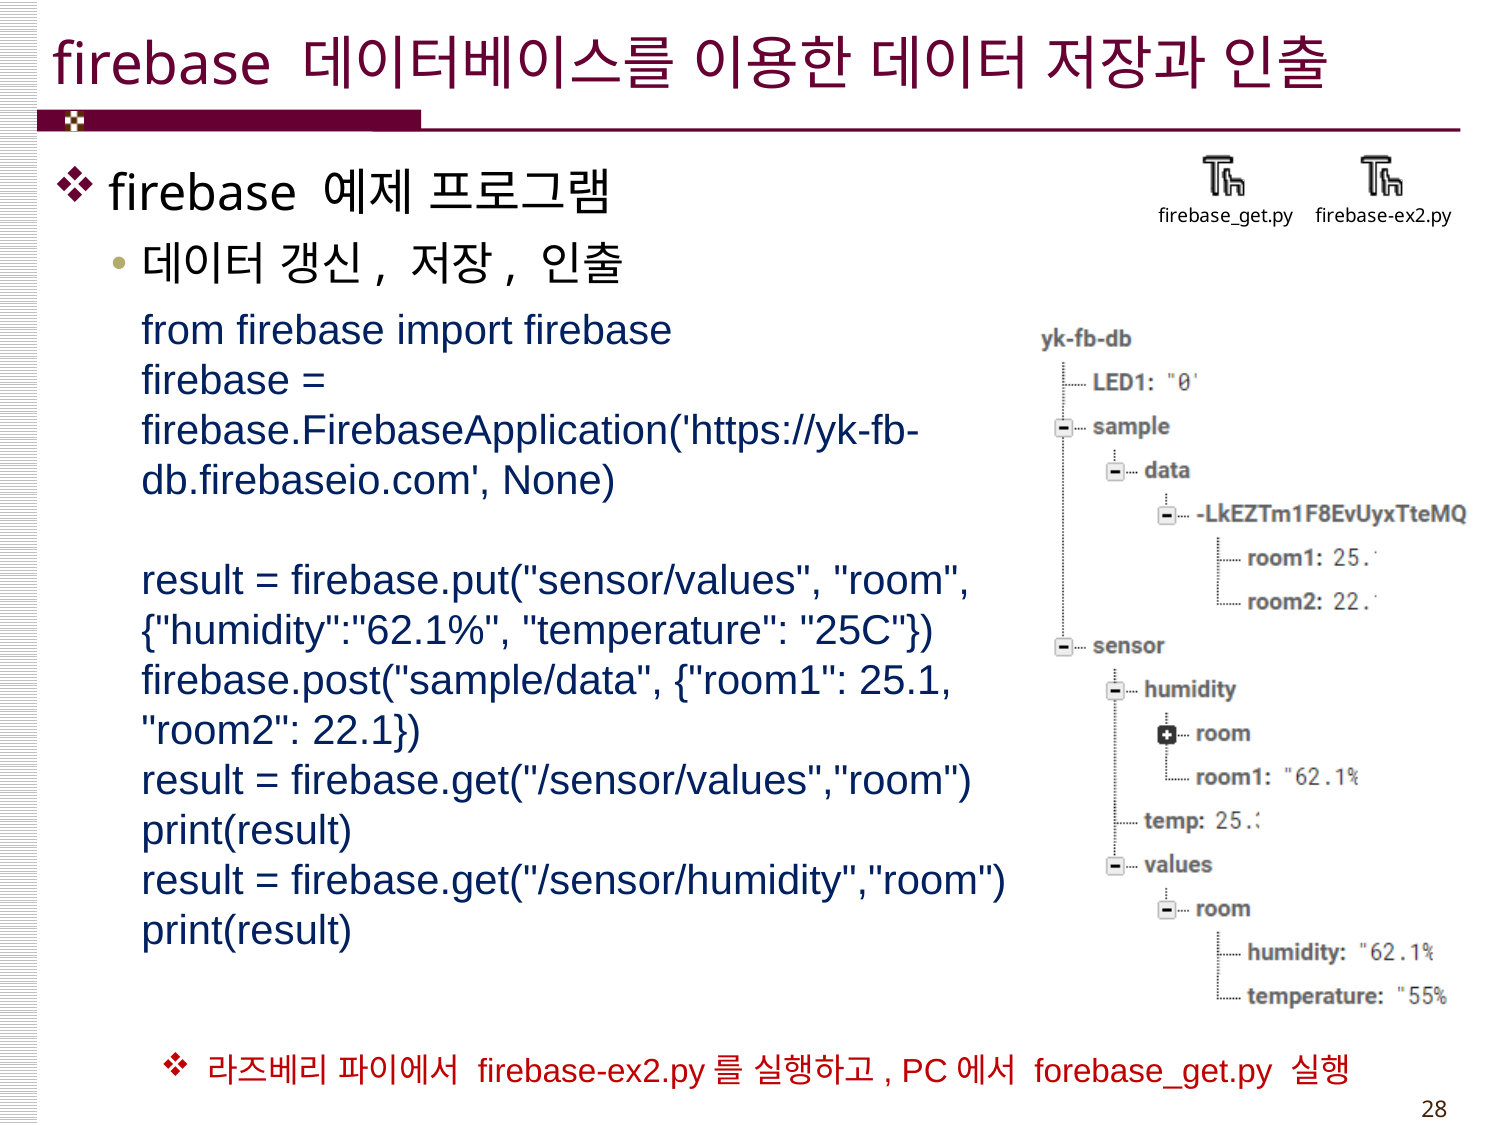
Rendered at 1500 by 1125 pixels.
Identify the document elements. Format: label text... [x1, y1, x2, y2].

list firebase 예제 프로그램 데이터 갱신, 저장, 인출 [37, 152, 1463, 1091]
text_box from firebase import firebase firebase = firebase.FirebaseApplication('https://yk-fb-db.firebaseio.com', None) result = firebase.put("sensor/values", "room", {"humidity":"62.1%", "temperature": "25C"}) firebase.post("sample/data", {"room1": 25.1, "room2": 22.1}) result = firebase.get("/sensor/values","room") print(result) result = firebase.get("/sensor/humidity","room") print(result) [126, 295, 1025, 961]
title firebase 데이터베이스를 이용한 데이터 저장과 인출 [37, 13, 1483, 109]
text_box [1306, 149, 1463, 235]
text_box 라즈베리 파이에서 firebase-ex2.py를 실행하고, PC에서 forebase_get.py 실행 [145, 1041, 1367, 1097]
picture [1024, 314, 1483, 1023]
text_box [1146, 149, 1304, 235]
picture [65, 111, 84, 131]
